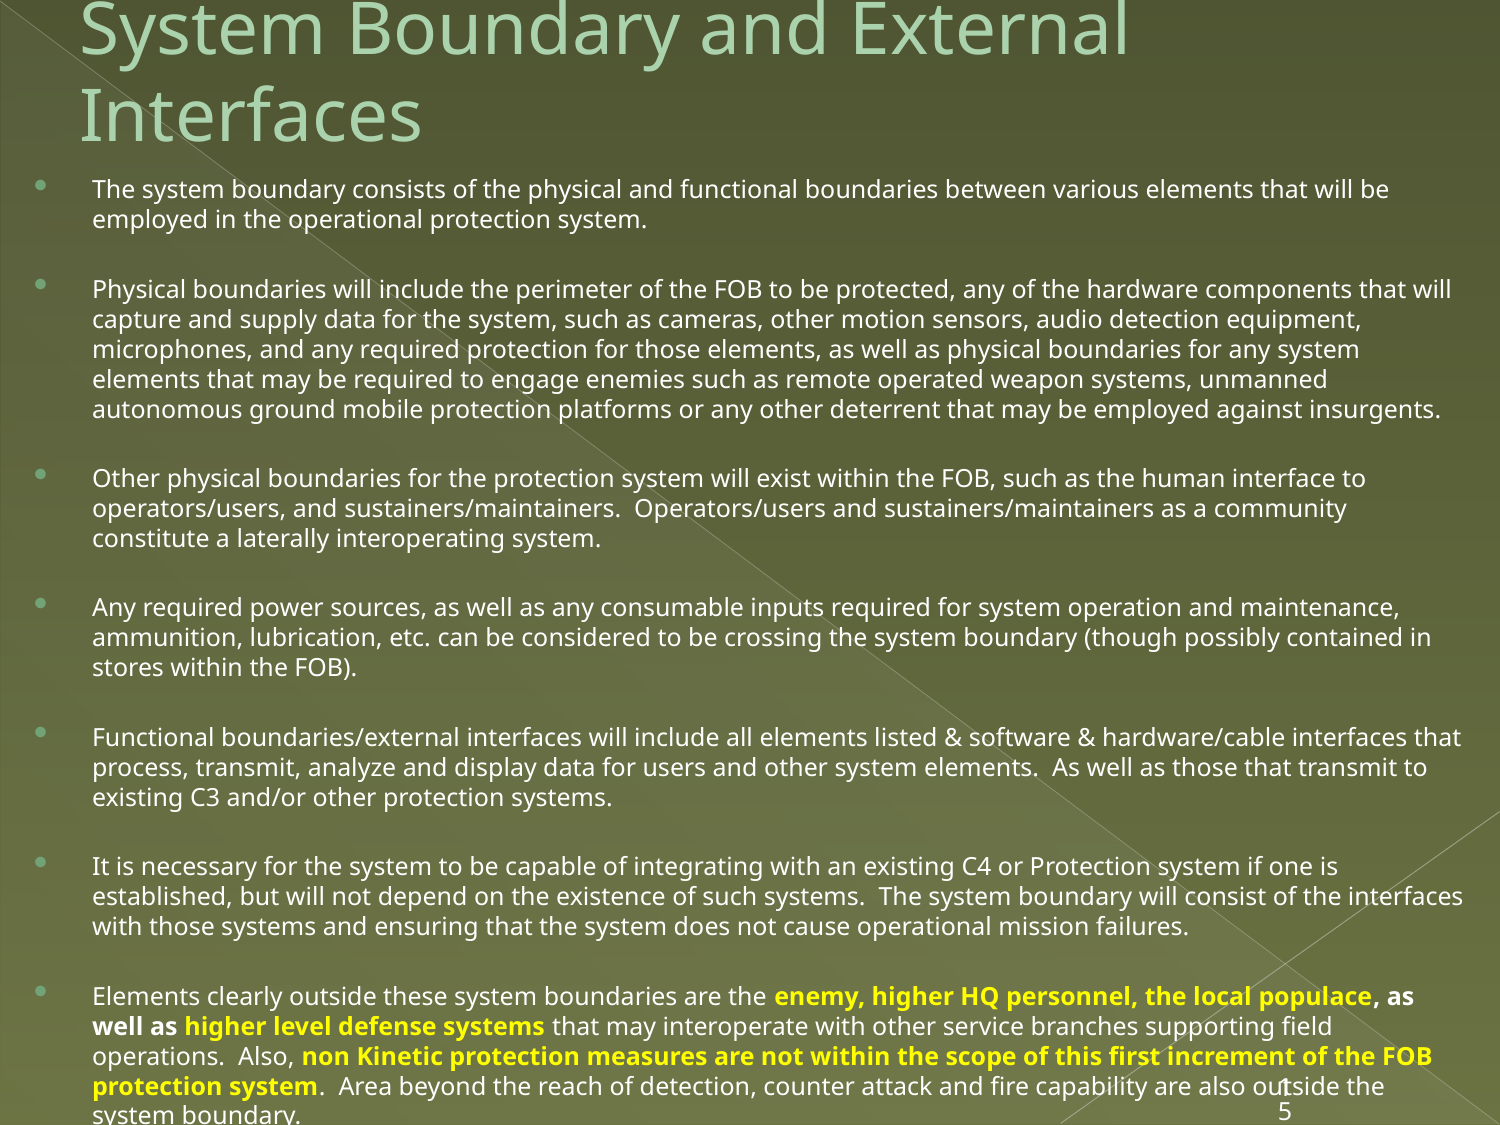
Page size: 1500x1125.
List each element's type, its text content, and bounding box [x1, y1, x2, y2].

title System Boundary and External Interfaces [0, 0, 1500, 164]
text_box [1, 164, 1498, 1124]
list The system boundary consists of the physical and functional boundaries between various elements that will be employed in the operational protection system. Physical boundaries will include the perimeter of the FOB to be protected, any of the hardware components that will capture and supply data for the system, such as cameras, other motion sensors, audio detection equipment, microphones, and any required protection for those elements, as well as physical boundaries for any system elements that may be required to engage enemies such as remote operated weapon systems, unmanned autonomous ground mobile protection platforms or any other deterrent that may be employed against insurgents. Other physical boundaries for the protection system will exist within the FOB, such as the human interface to operators/users, and sustainers/maintainers. Operators/users and sustainers/maintainers as a community constitute a laterally interoperating system. Any required power sources, as well as any consumable inputs required for system operation and maintenance, ammunition, lubrication, etc. can be considered to be crossing the system boundary (though possibly contained in stores within the FOB). Functional boundaries/external interfaces will include all elements listed & software & hardware/cable interfaces that process, transmit, analyze and display data for users and other system elements. As well as those that transmit to existing C3 and/or other protection systems. It is necessary for the system to be capable of integrating with an existing C4 or Protection system if one is established, but will not depend on the existence of such systems. The system boundary will consist of the interfaces with those systems and ensuring that the system does not cause operational mission failures. Elements clearly outside these system boundaries are the enemy, higher HQ personnel, the local populace, as well as higher level defense systems that may interoperate with other service branches supporting field operations. Also, non Kinetic protection measures are not within the scope of this first increment of the FOB protection system. Area beyond the reach of detection, counter attack and fire capability are also outside the system boundary. [24, 158, 1476, 1051]
